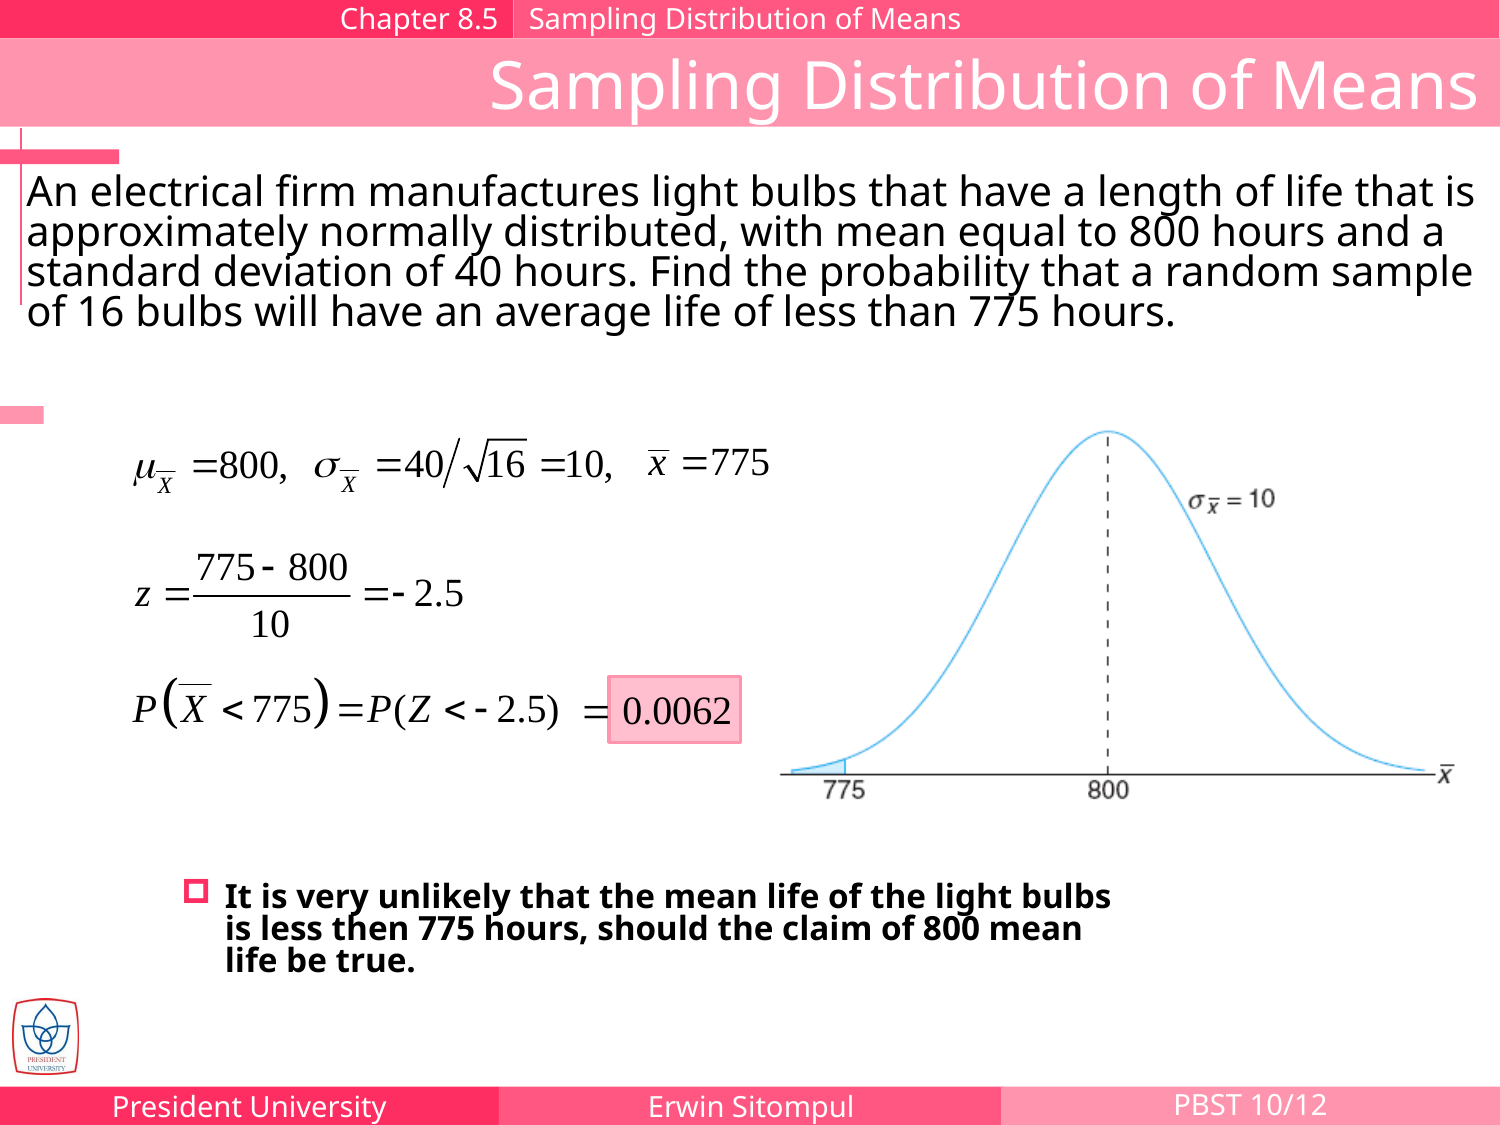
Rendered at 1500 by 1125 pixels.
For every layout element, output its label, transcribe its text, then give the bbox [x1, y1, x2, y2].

picture [12, 998, 79, 1075]
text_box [127, 542, 469, 647]
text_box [0, 127, 120, 305]
text_box Sampling Distribution of Means [514, 2, 1500, 41]
text_box [608, 676, 741, 688]
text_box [574, 687, 739, 742]
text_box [640, 438, 778, 486]
text_box It is very unlikely that the mean life of the light bulbs is less then 775 hours, should the claim of 800 mean life be true. [166, 875, 1151, 993]
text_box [124, 438, 296, 502]
text_box [0, 406, 44, 424]
text_box An electrical firm manufactures light bulbs that have a length of life that is approximately normally distributed, with mean equal to 800 hours and a standard deviation of 40 hours. Find the probability that a random sample of 16 bulbs will have an average life of less than 775 hours. [11, 166, 1500, 381]
picture [771, 423, 1465, 807]
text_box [125, 671, 567, 753]
text_box Sampling Distribution of Means [0, 45, 1496, 120]
text_box Chapter 8.5 [0, 2, 514, 41]
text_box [308, 430, 619, 502]
